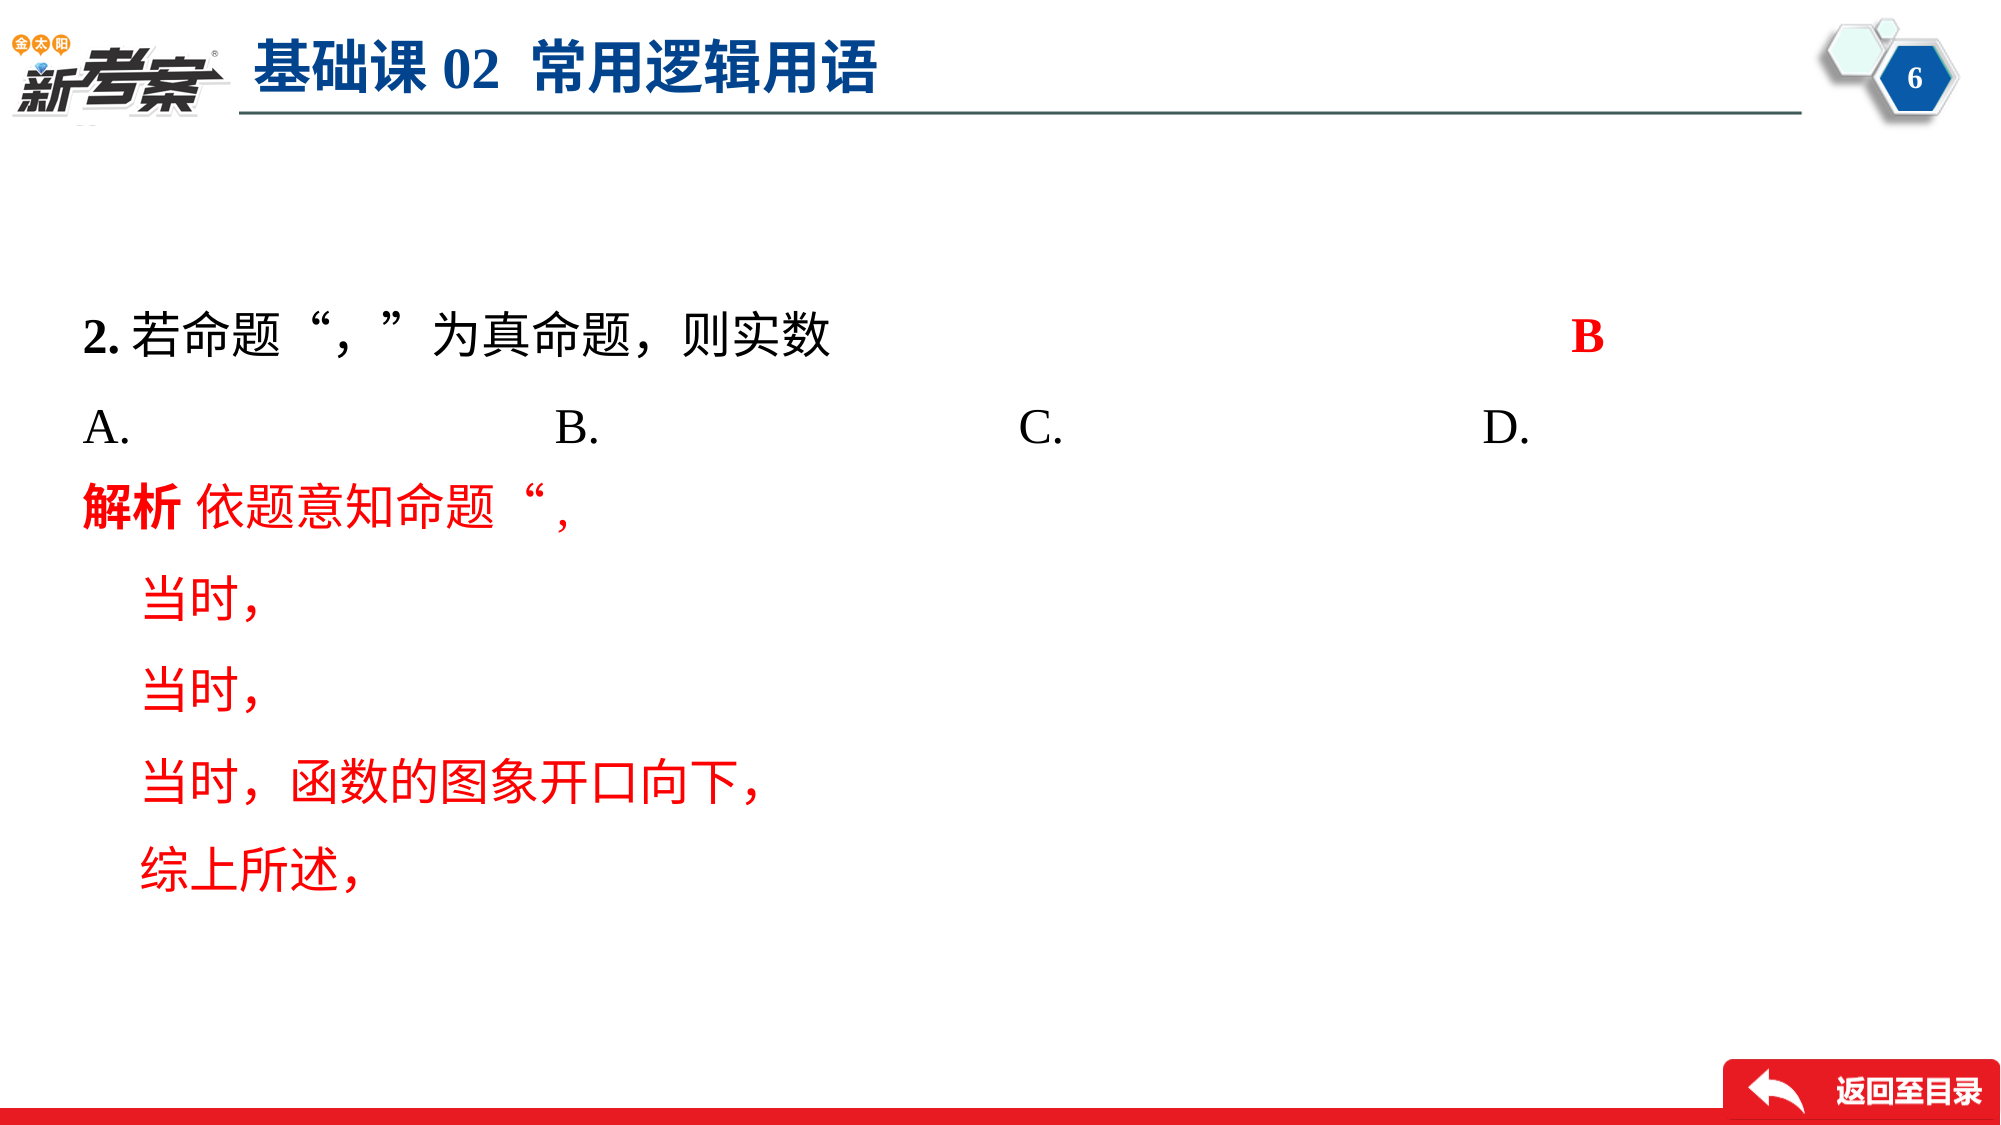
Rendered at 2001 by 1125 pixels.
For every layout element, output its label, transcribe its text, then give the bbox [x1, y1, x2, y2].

picture [0, 0, 2001, 1125]
text_box B [1553, 274, 1623, 353]
